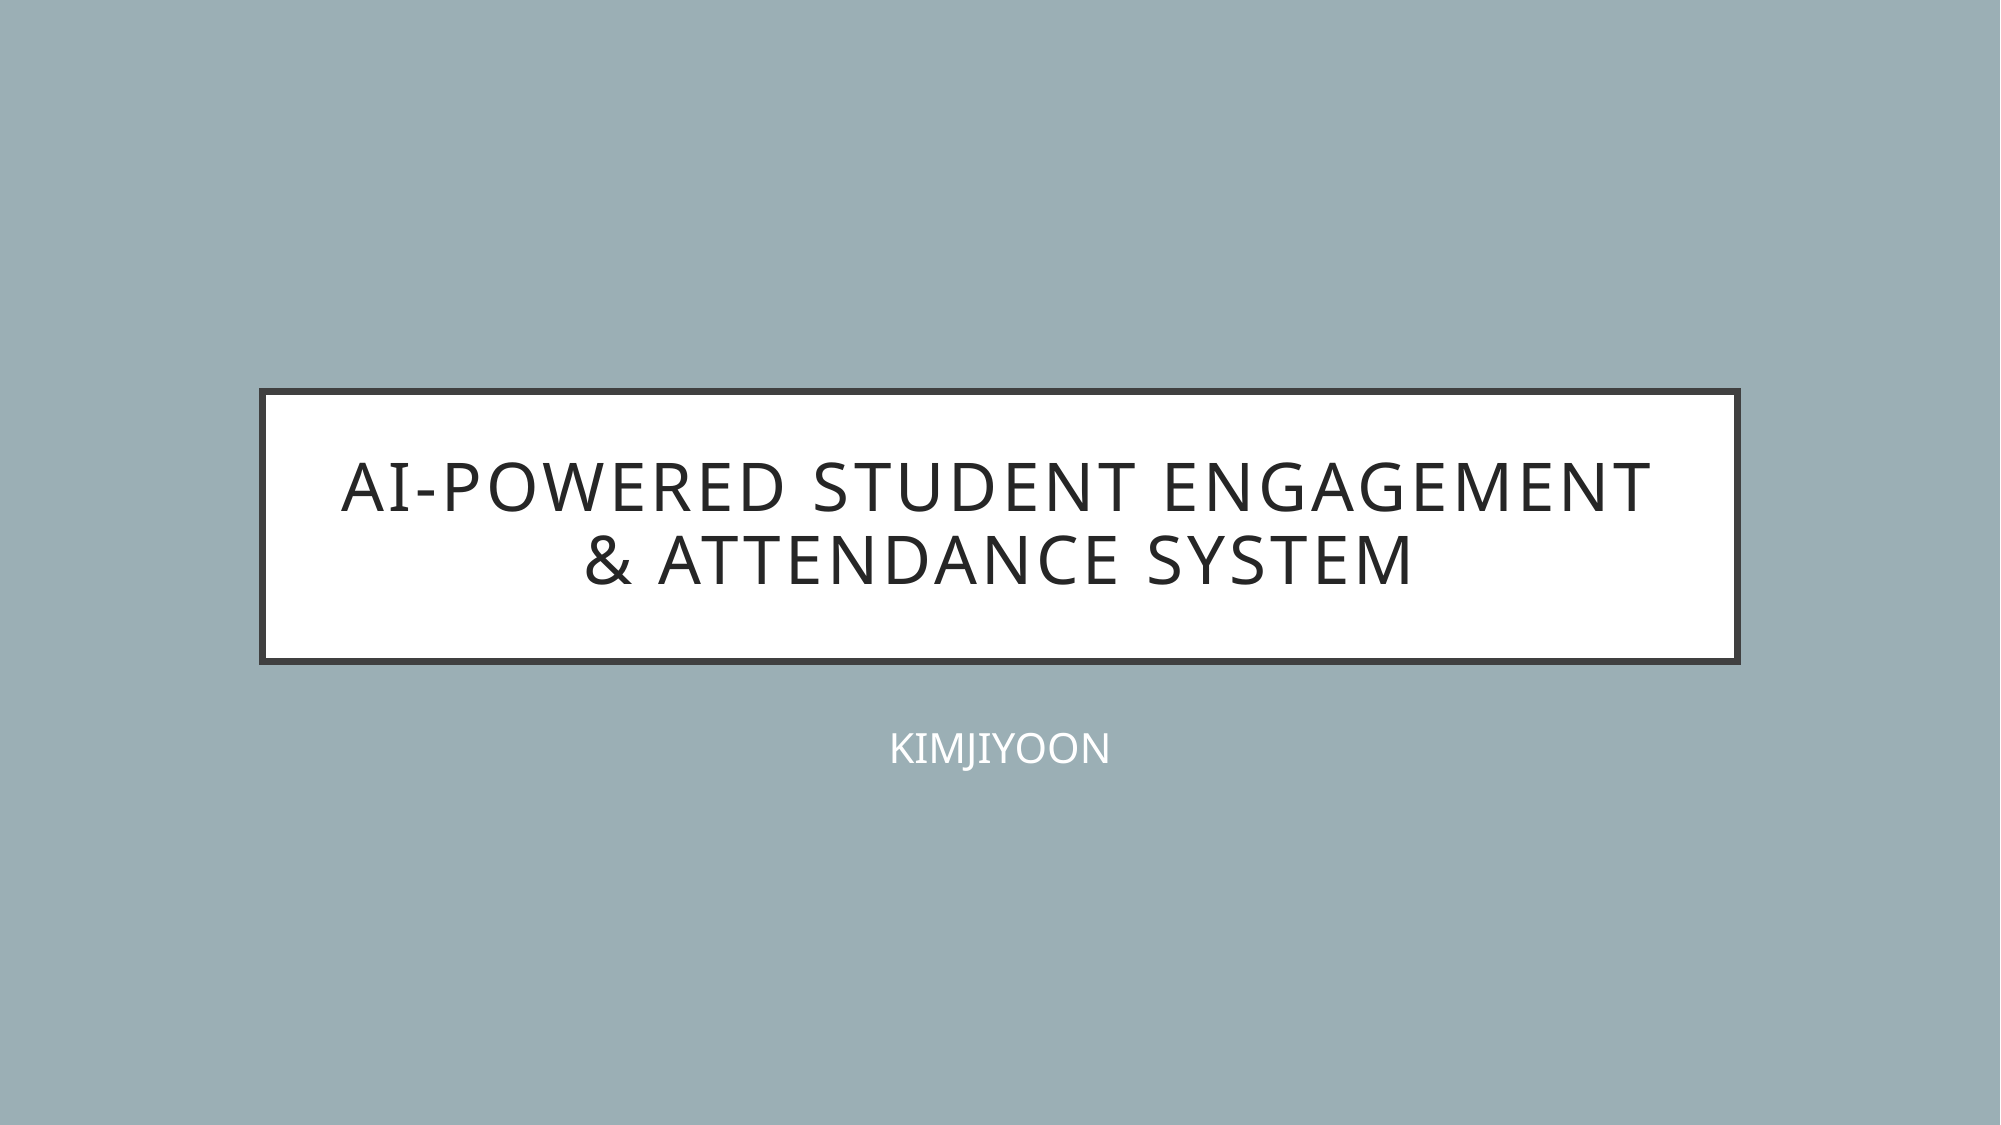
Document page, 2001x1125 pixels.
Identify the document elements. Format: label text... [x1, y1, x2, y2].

title AI-Powered Student Engagement & Attendance System [259, 388, 1741, 665]
subtitle KIMJIYOON [442, 713, 1558, 918]
